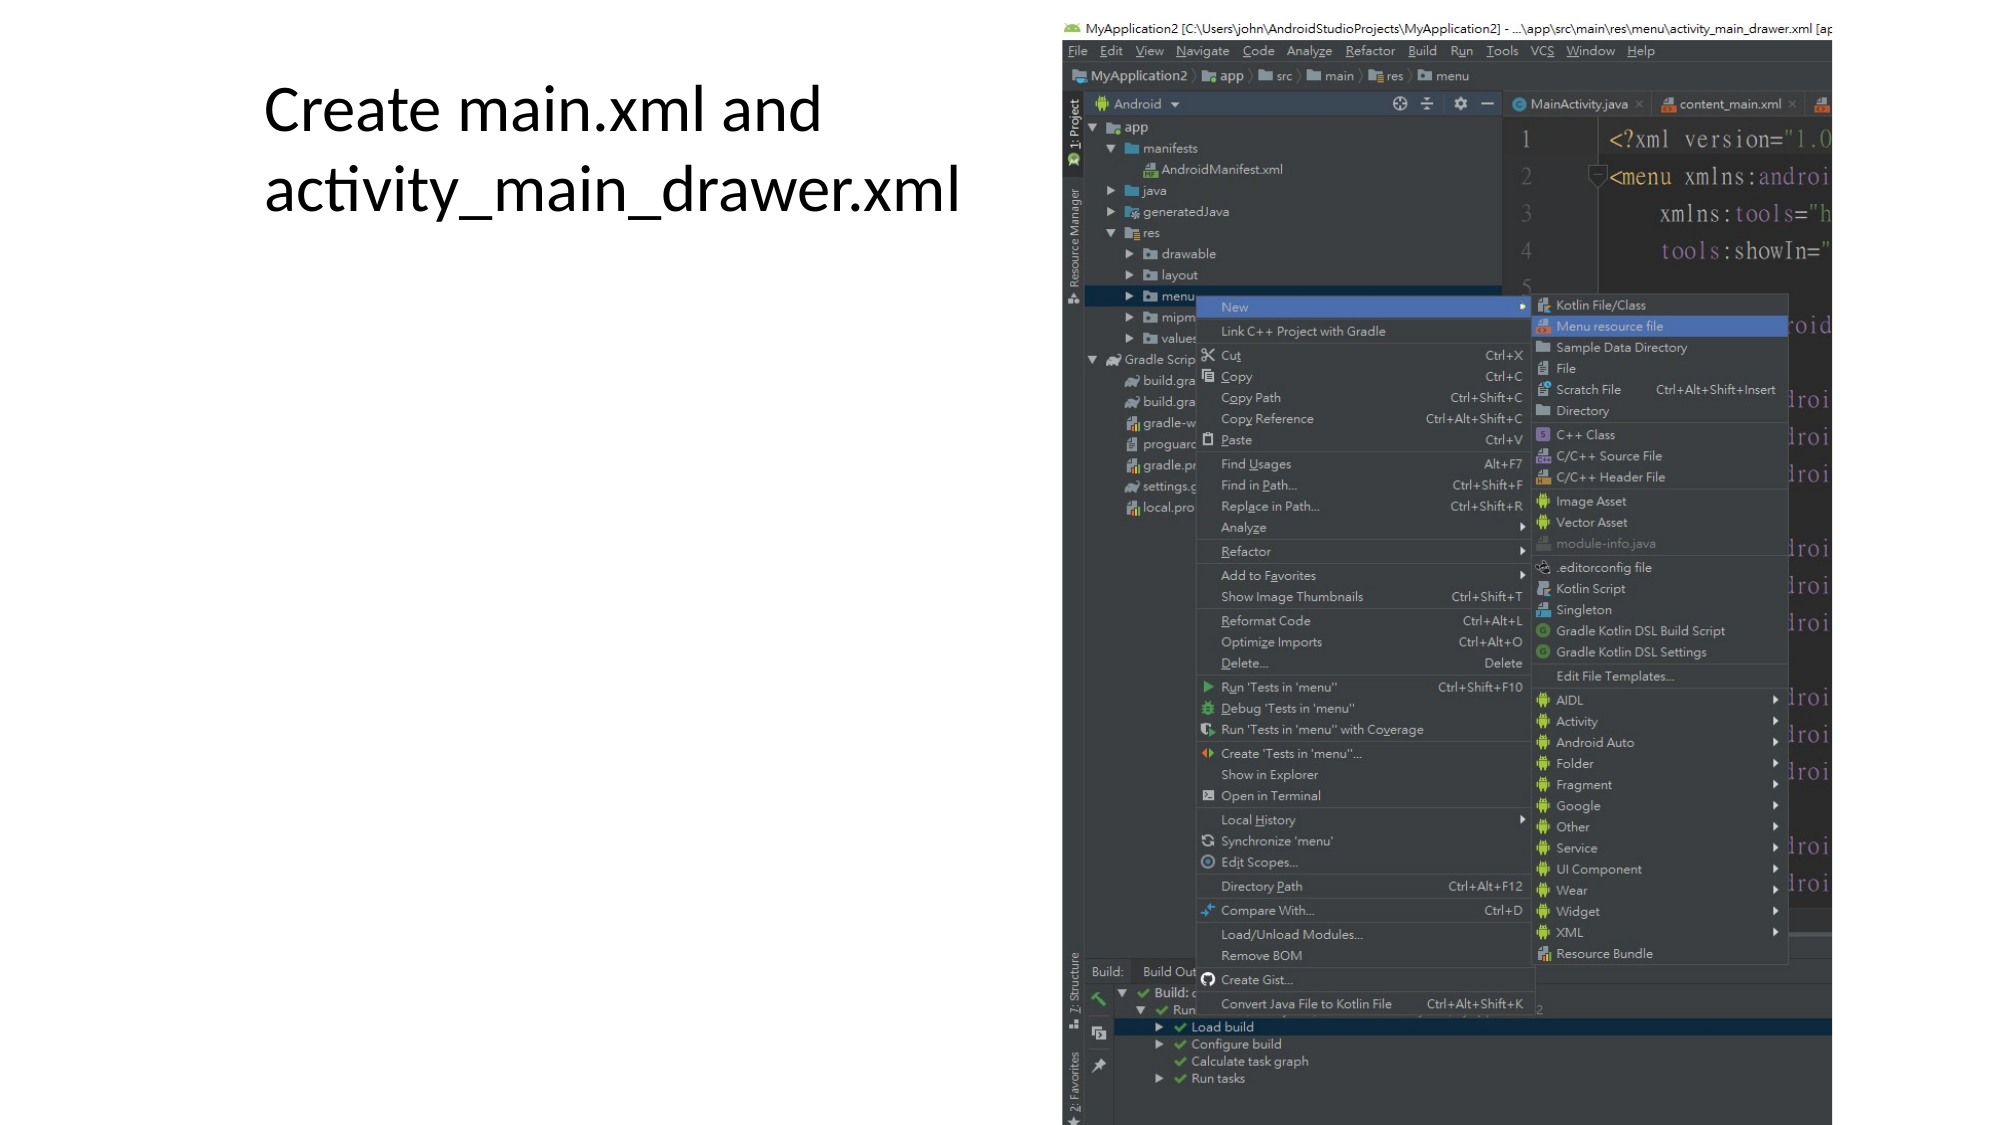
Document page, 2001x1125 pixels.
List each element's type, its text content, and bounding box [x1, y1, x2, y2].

text_box Create main.xml and activity_main_drawer.xml [262, 62, 1013, 225]
text_box [1062, 23, 1833, 1125]
